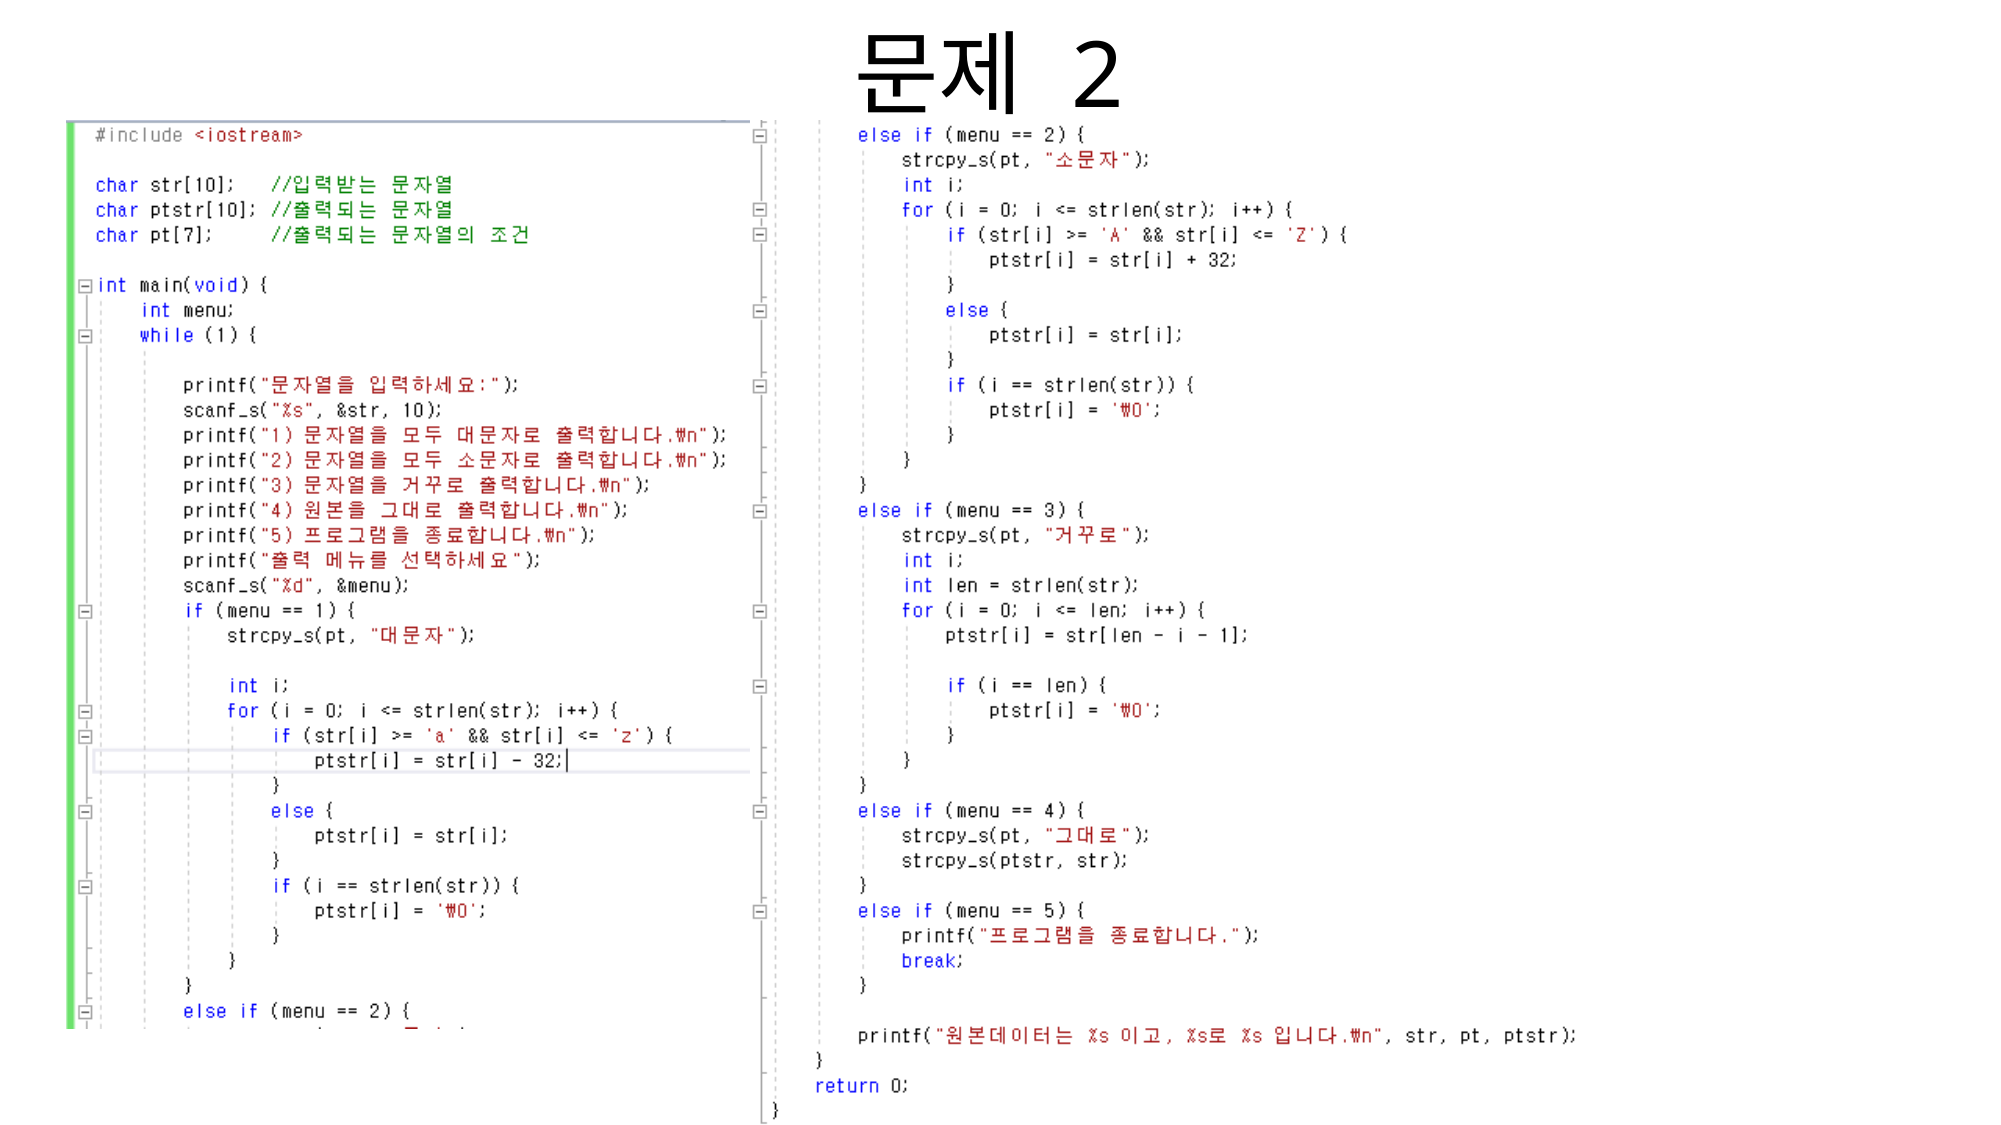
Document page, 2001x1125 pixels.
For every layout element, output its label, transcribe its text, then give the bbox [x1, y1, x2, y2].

picture [66, 120, 1590, 1125]
title 문제 2 [126, 0, 1852, 156]
